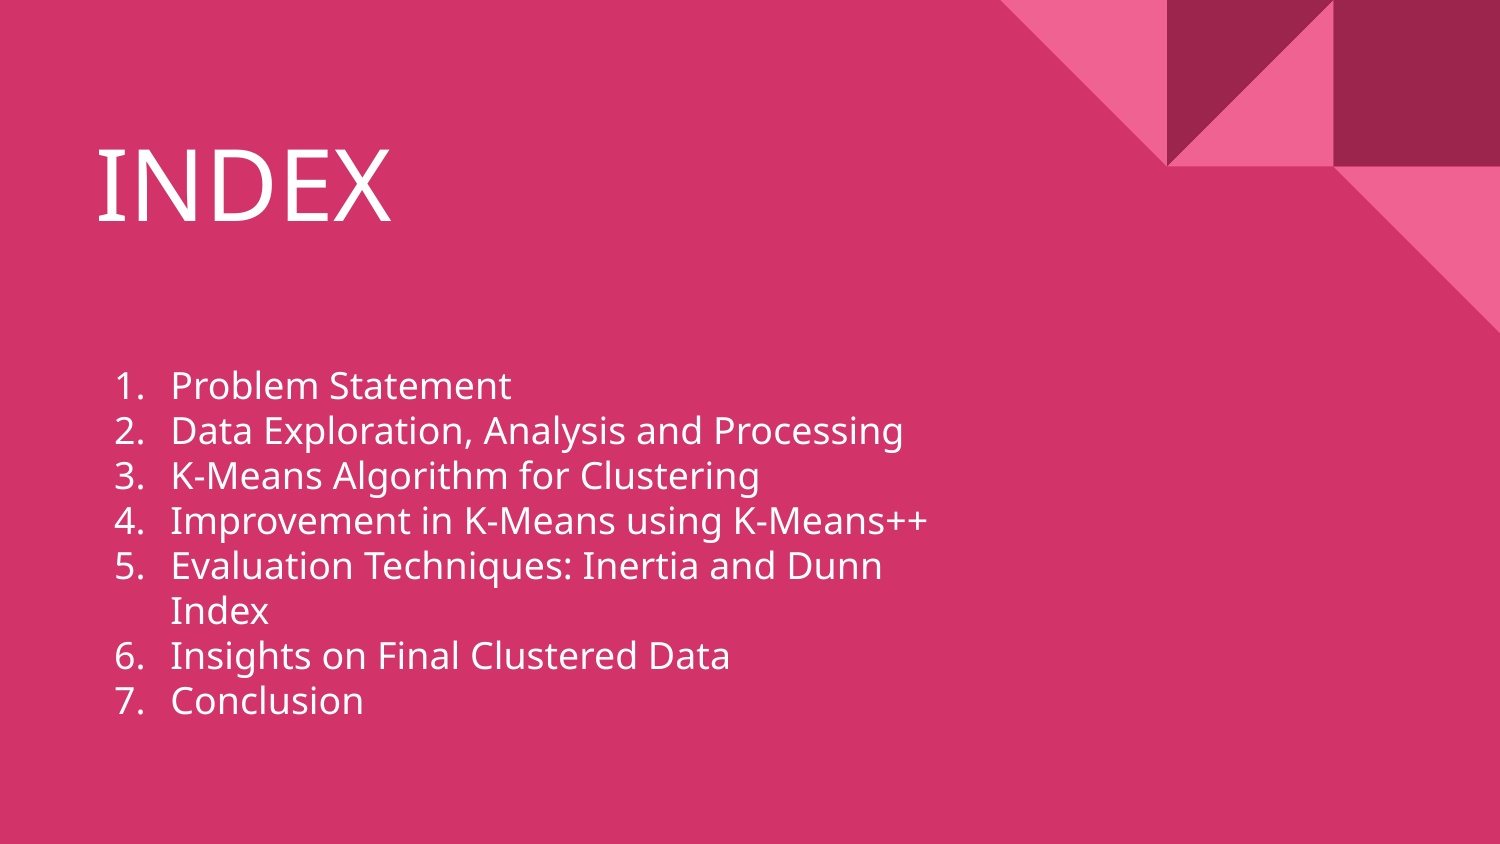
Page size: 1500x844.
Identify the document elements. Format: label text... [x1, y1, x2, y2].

title INDEX Problem Statement Data Exploration, Analysis and Processing K-Means Algorithm for Clustering Improvement in K-Means using K-Means++ Evaluation Techniques: Inertia and Dunn Index Insights on Final Clustered Data Conclusion [80, 86, 1003, 758]
